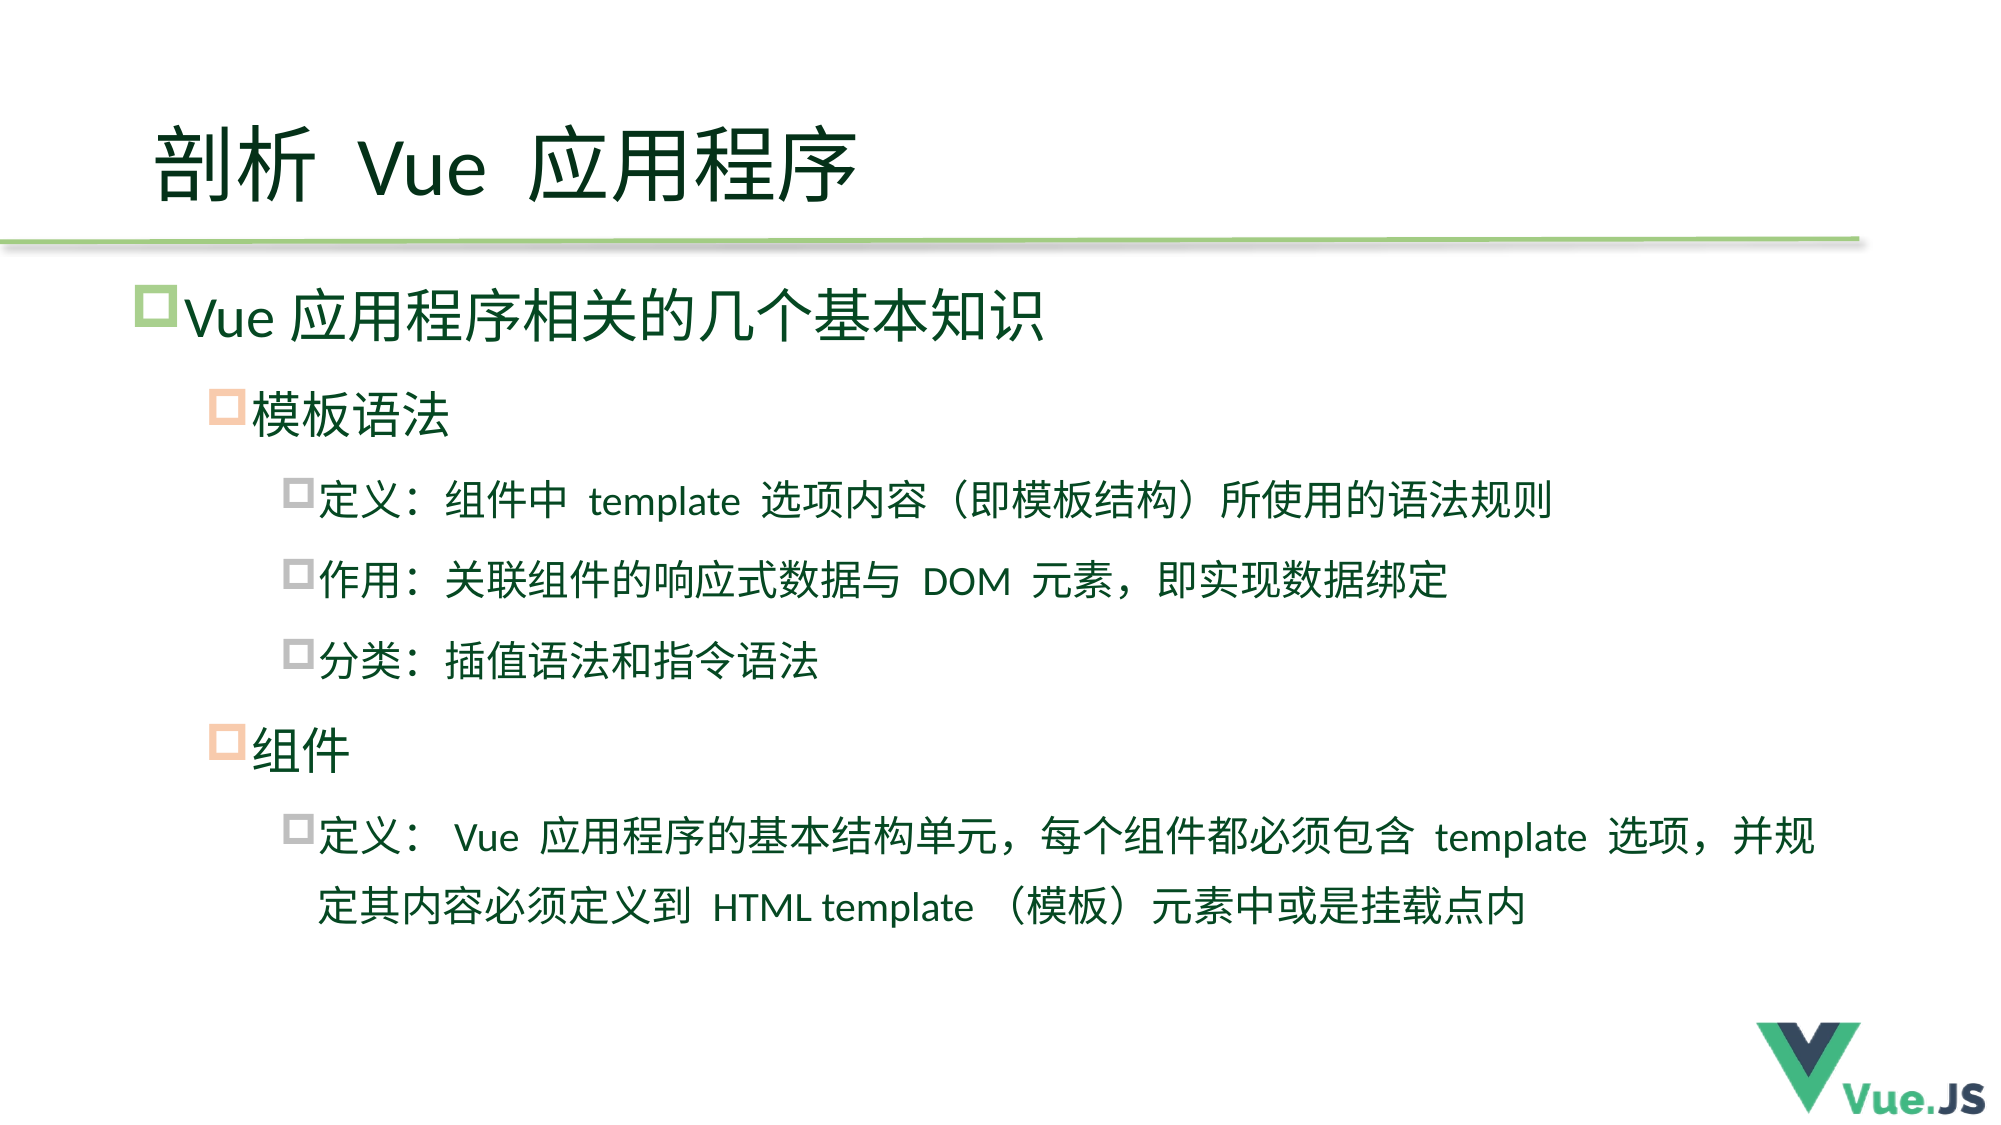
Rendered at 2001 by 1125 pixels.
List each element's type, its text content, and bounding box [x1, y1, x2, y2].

title 剖析 Vue 应用程序 [137, 59, 1863, 278]
list Vue应用程序相关的几个基本知识 模板语法 定义：组件中 template 选项内容（即模板结构）所使用的语法规则 作用：关联组件的响应式数据与 DOM 元素，即实现数据绑定 分类：插值语法和指令语法 组件 定义：Vue 应用程序的基本结构单元，每个组件都必须包含 template 选项，并规定其内容必须定义到 HTML template（模板）元素中或是挂载点内 [115, 243, 1863, 1005]
picture [1748, 1010, 2000, 1125]
